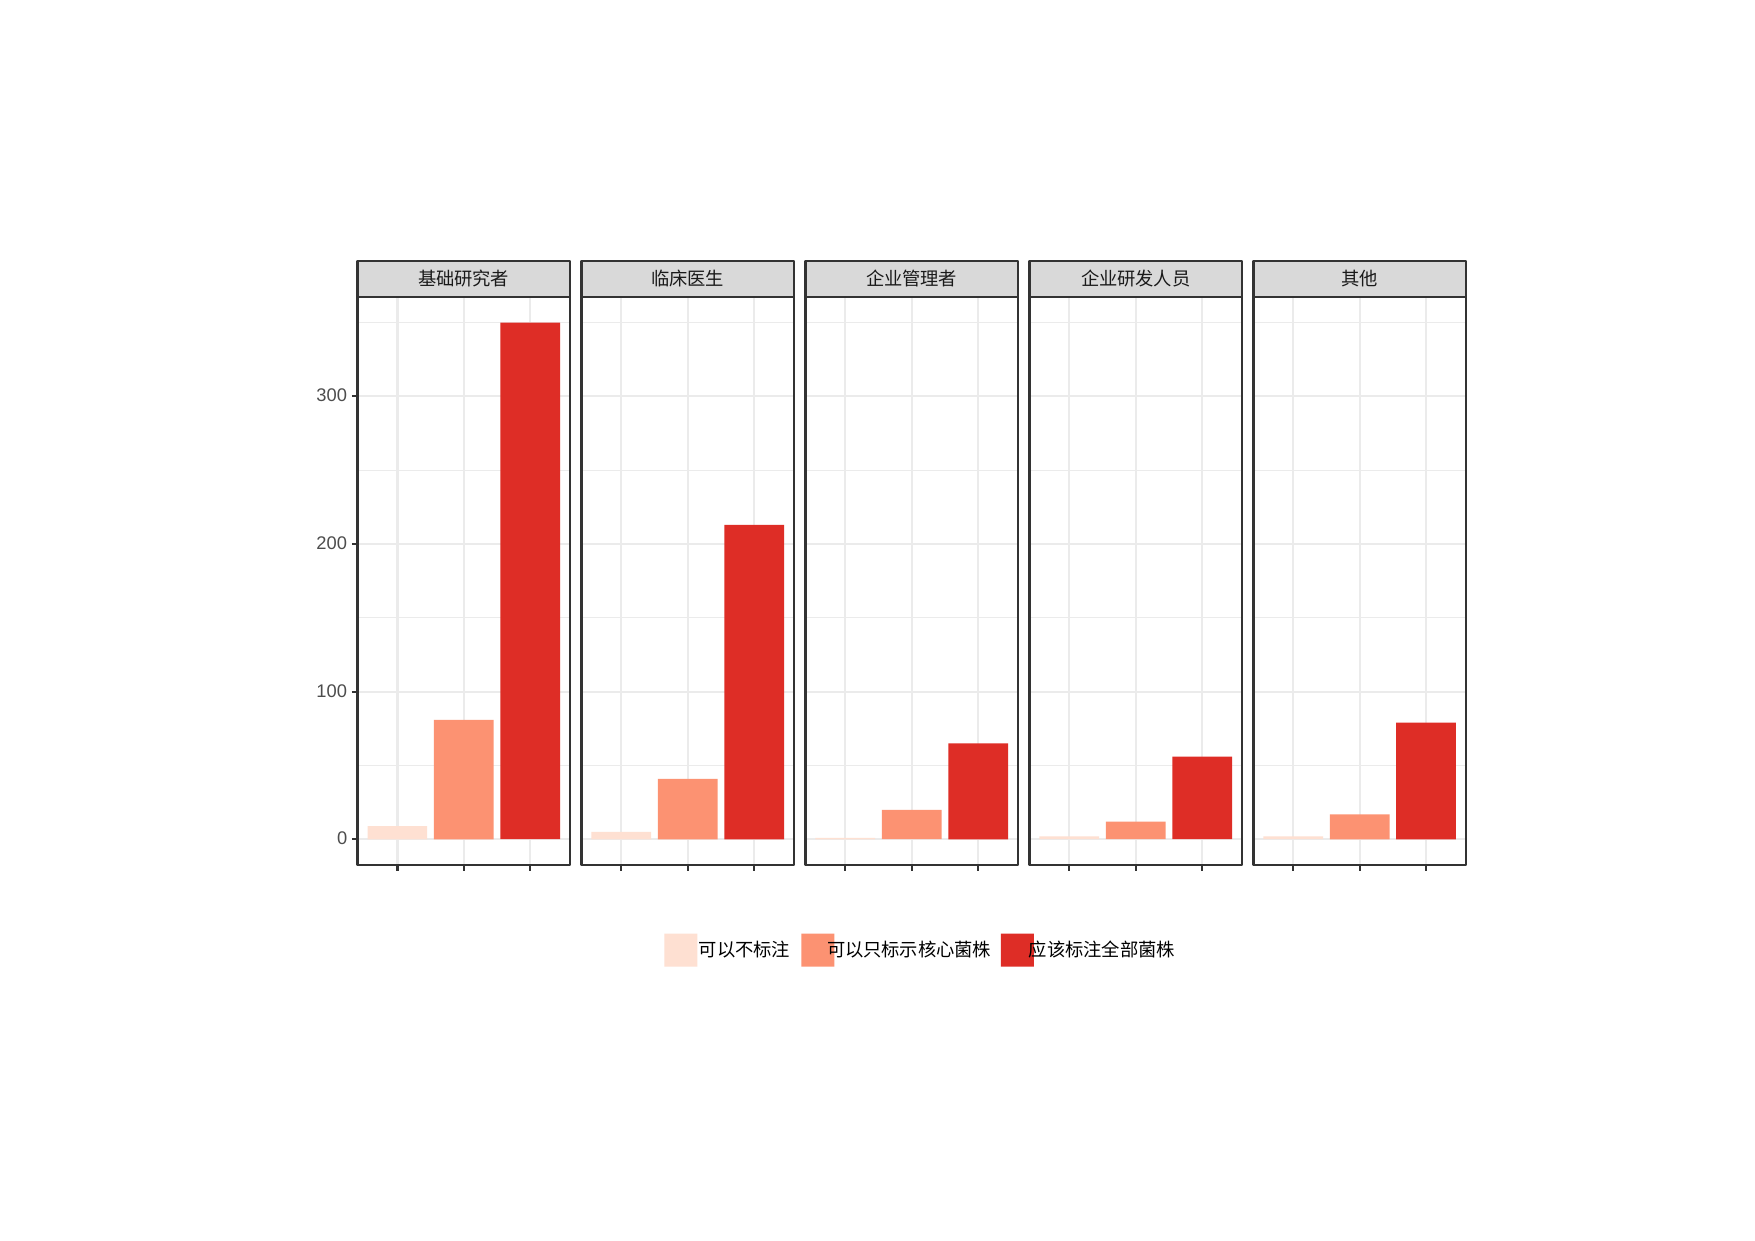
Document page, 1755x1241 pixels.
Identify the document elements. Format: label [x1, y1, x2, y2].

text_box [277, 249, 1478, 992]
